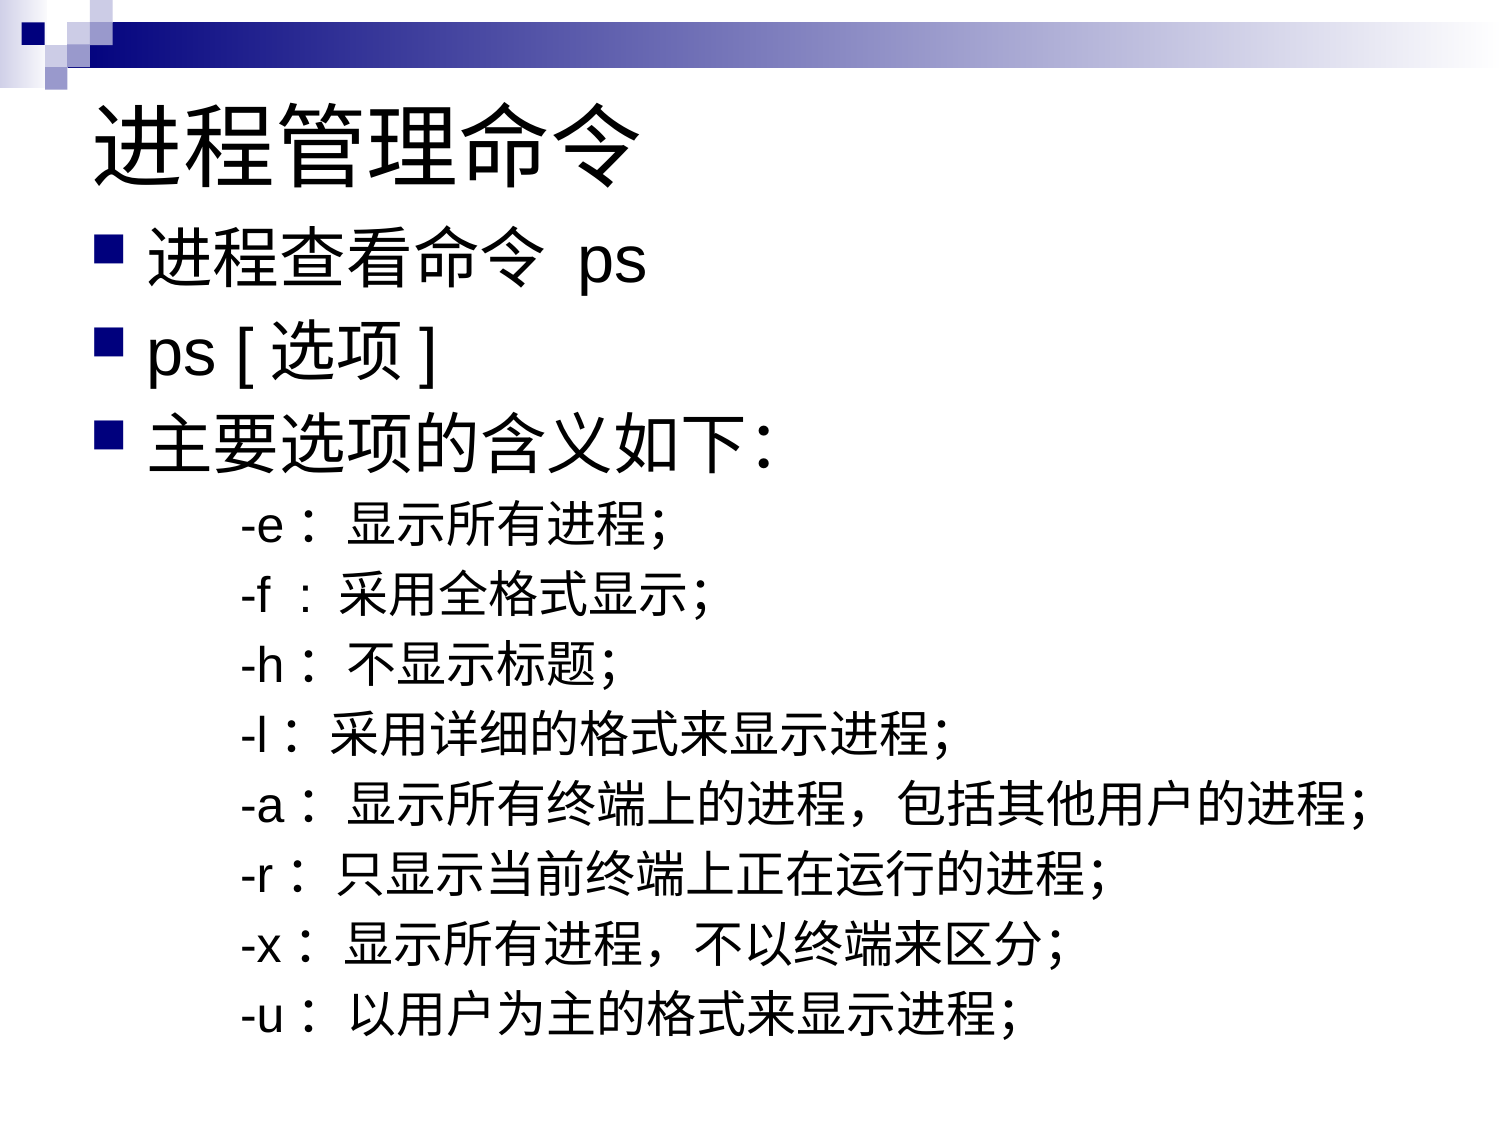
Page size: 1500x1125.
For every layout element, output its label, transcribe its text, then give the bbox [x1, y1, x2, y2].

title 进程管理命令 [76, 31, 1427, 208]
list 进程查看命令 ps ps [选项] 主要选项的含义如下： -e：显示所有进程； -f : 采用全格式显示； -h：不显示标题； -l：采用详细的格式来显示进程； -a：显示所有终端上的进程，包括其他用户的进程； -r：只显示当前终端上正在运行的进程； -x：显示所有进程，不以终端来区分； -u：以用户为主的格式来显示进程； [75, 208, 1500, 1094]
